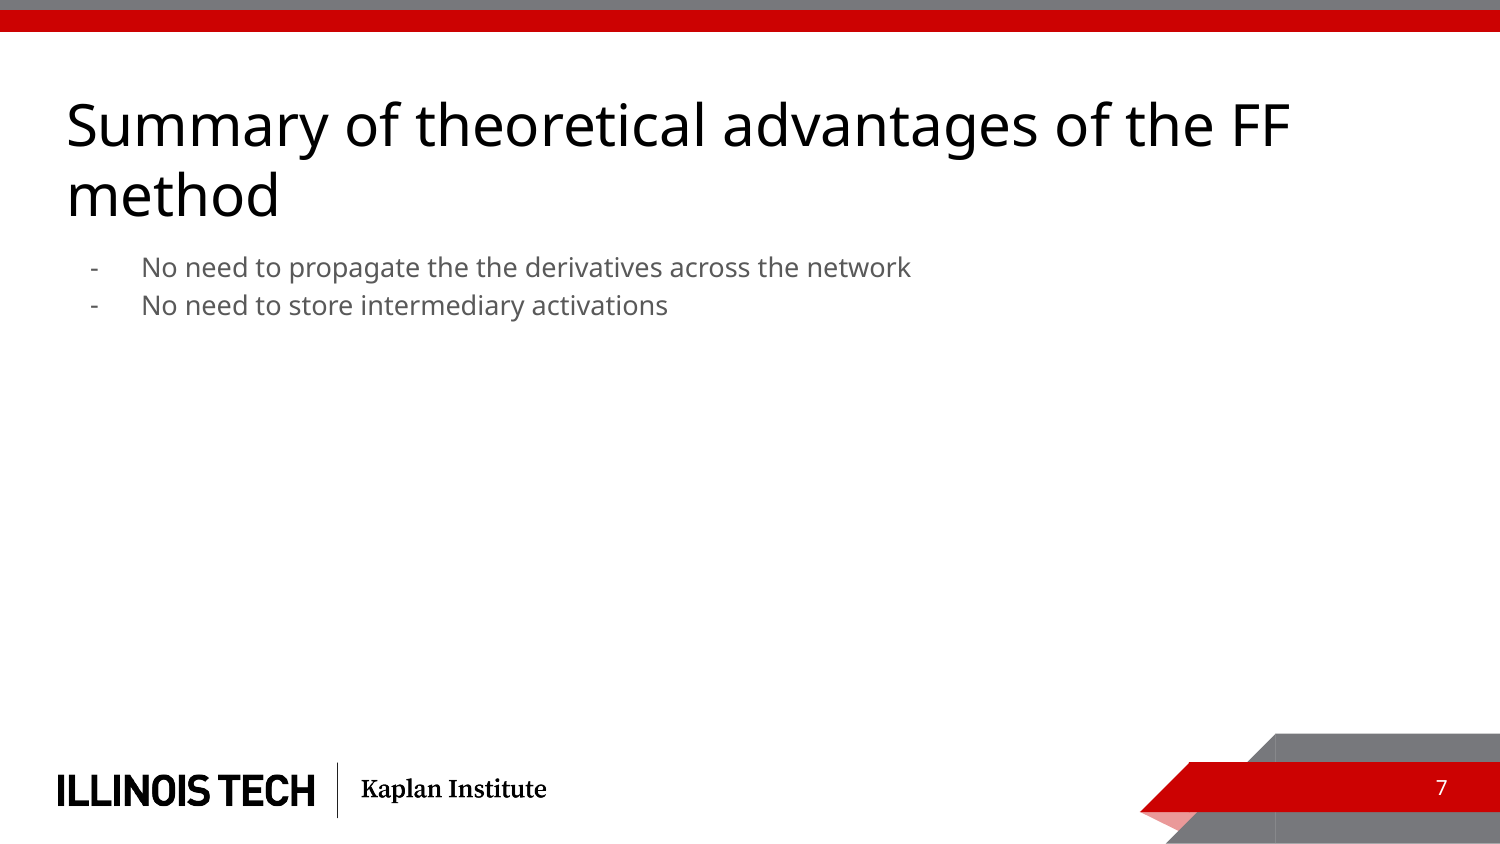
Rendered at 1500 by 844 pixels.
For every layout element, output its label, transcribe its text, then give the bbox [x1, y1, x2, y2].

list No need to propagate the the derivatives across the network No need to store intermediary activations [51, 230, 1449, 792]
picture [37, 746, 569, 831]
title Summary of theoretical advantages of the FF method [51, 72, 1449, 167]
slide_number ‹#› [1372, 756, 1463, 821]
